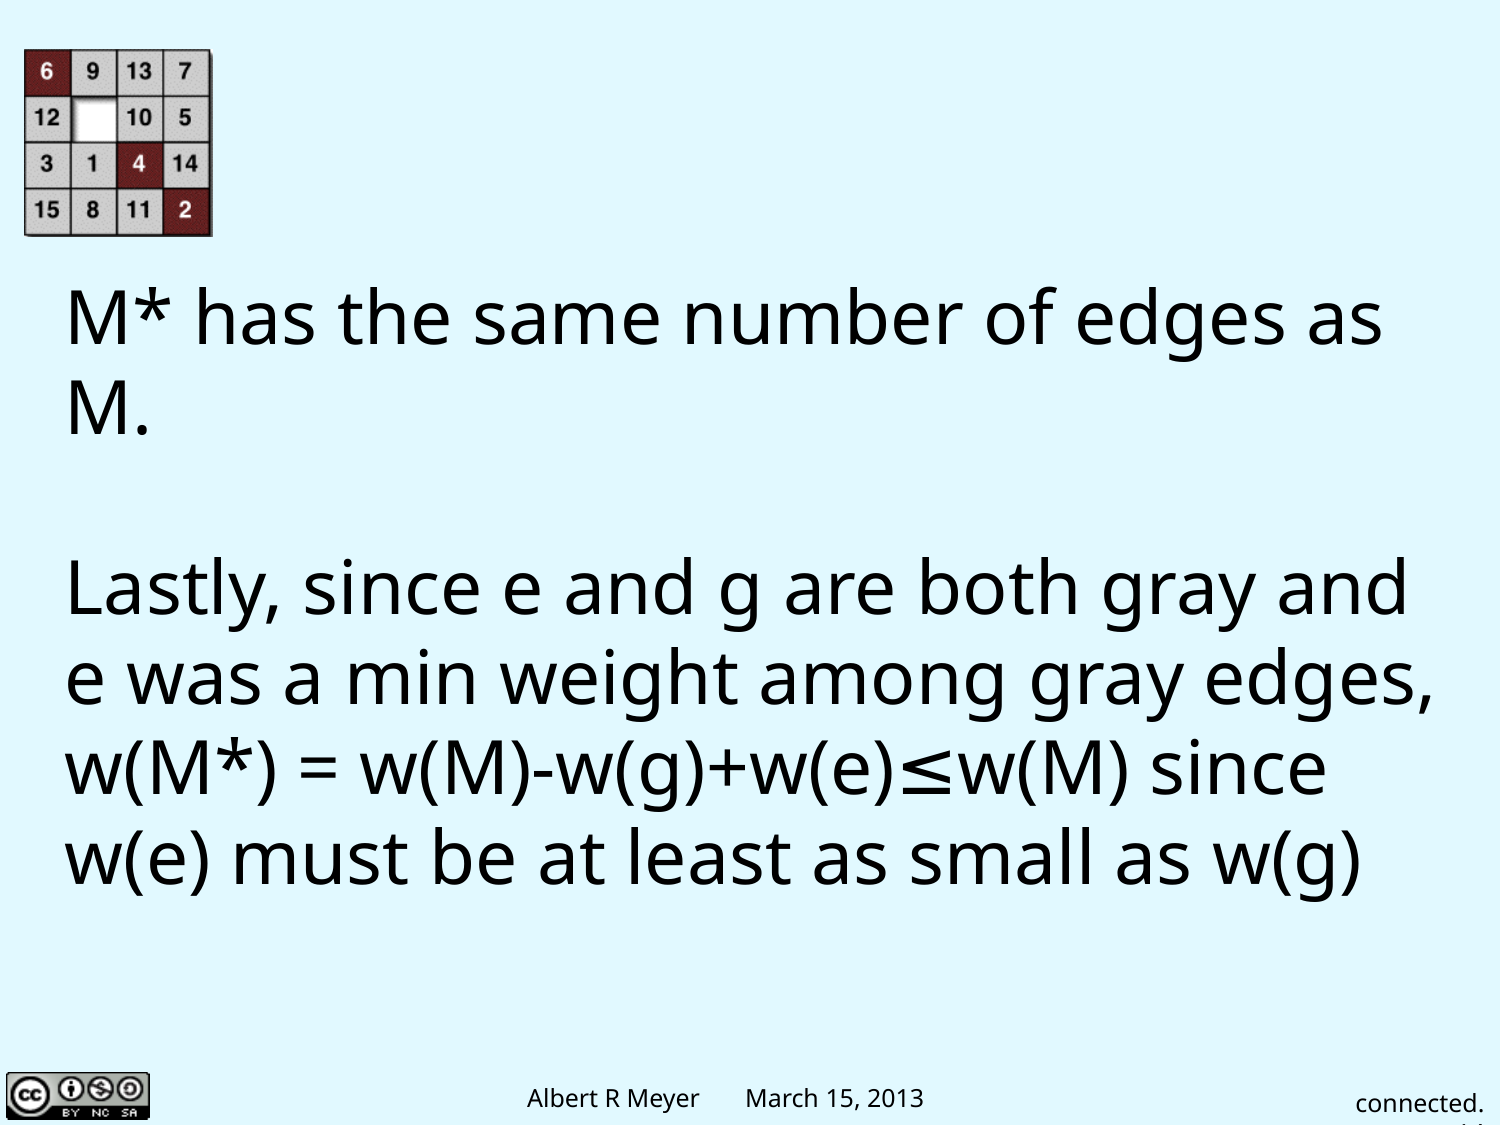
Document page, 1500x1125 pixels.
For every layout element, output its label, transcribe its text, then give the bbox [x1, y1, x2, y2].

slide_number connected.14 [1327, 1079, 1500, 1125]
picture [6, 1072, 150, 1120]
picture [24, 49, 213, 237]
text_box M* has the same number of edges as M. Lastly, since e and g are both gray and e was a min weight among gray edges, w(M*) = w(M)-w(g)+w(e)≤w(M) since w(e) must be at least as small as w(g) [49, 262, 1454, 908]
